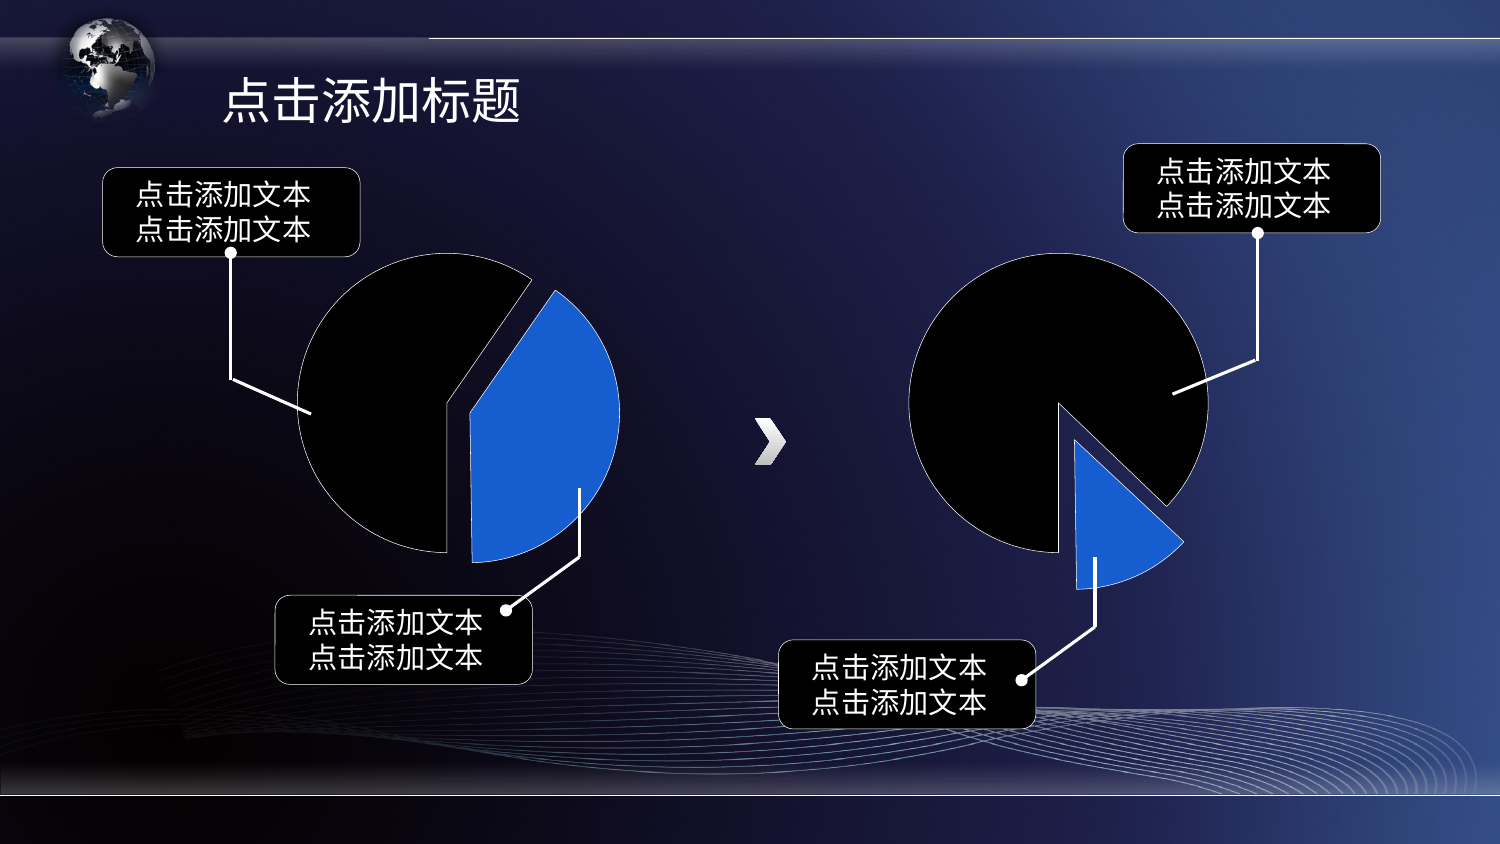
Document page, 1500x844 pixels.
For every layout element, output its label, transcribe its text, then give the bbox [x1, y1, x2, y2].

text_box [908, 252, 1225, 590]
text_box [1123, 143, 1381, 234]
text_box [505, 487, 580, 611]
text_box 点击添加标题 [206, 32, 786, 137]
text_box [1158, 281, 1336, 360]
picture [0, 796, 1500, 844]
picture [0, 0, 1500, 795]
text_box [274, 595, 533, 685]
text_box [752, 416, 788, 468]
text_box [1021, 557, 1096, 681]
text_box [778, 639, 1037, 730]
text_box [150, 303, 328, 377]
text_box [296, 252, 620, 563]
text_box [102, 167, 361, 257]
